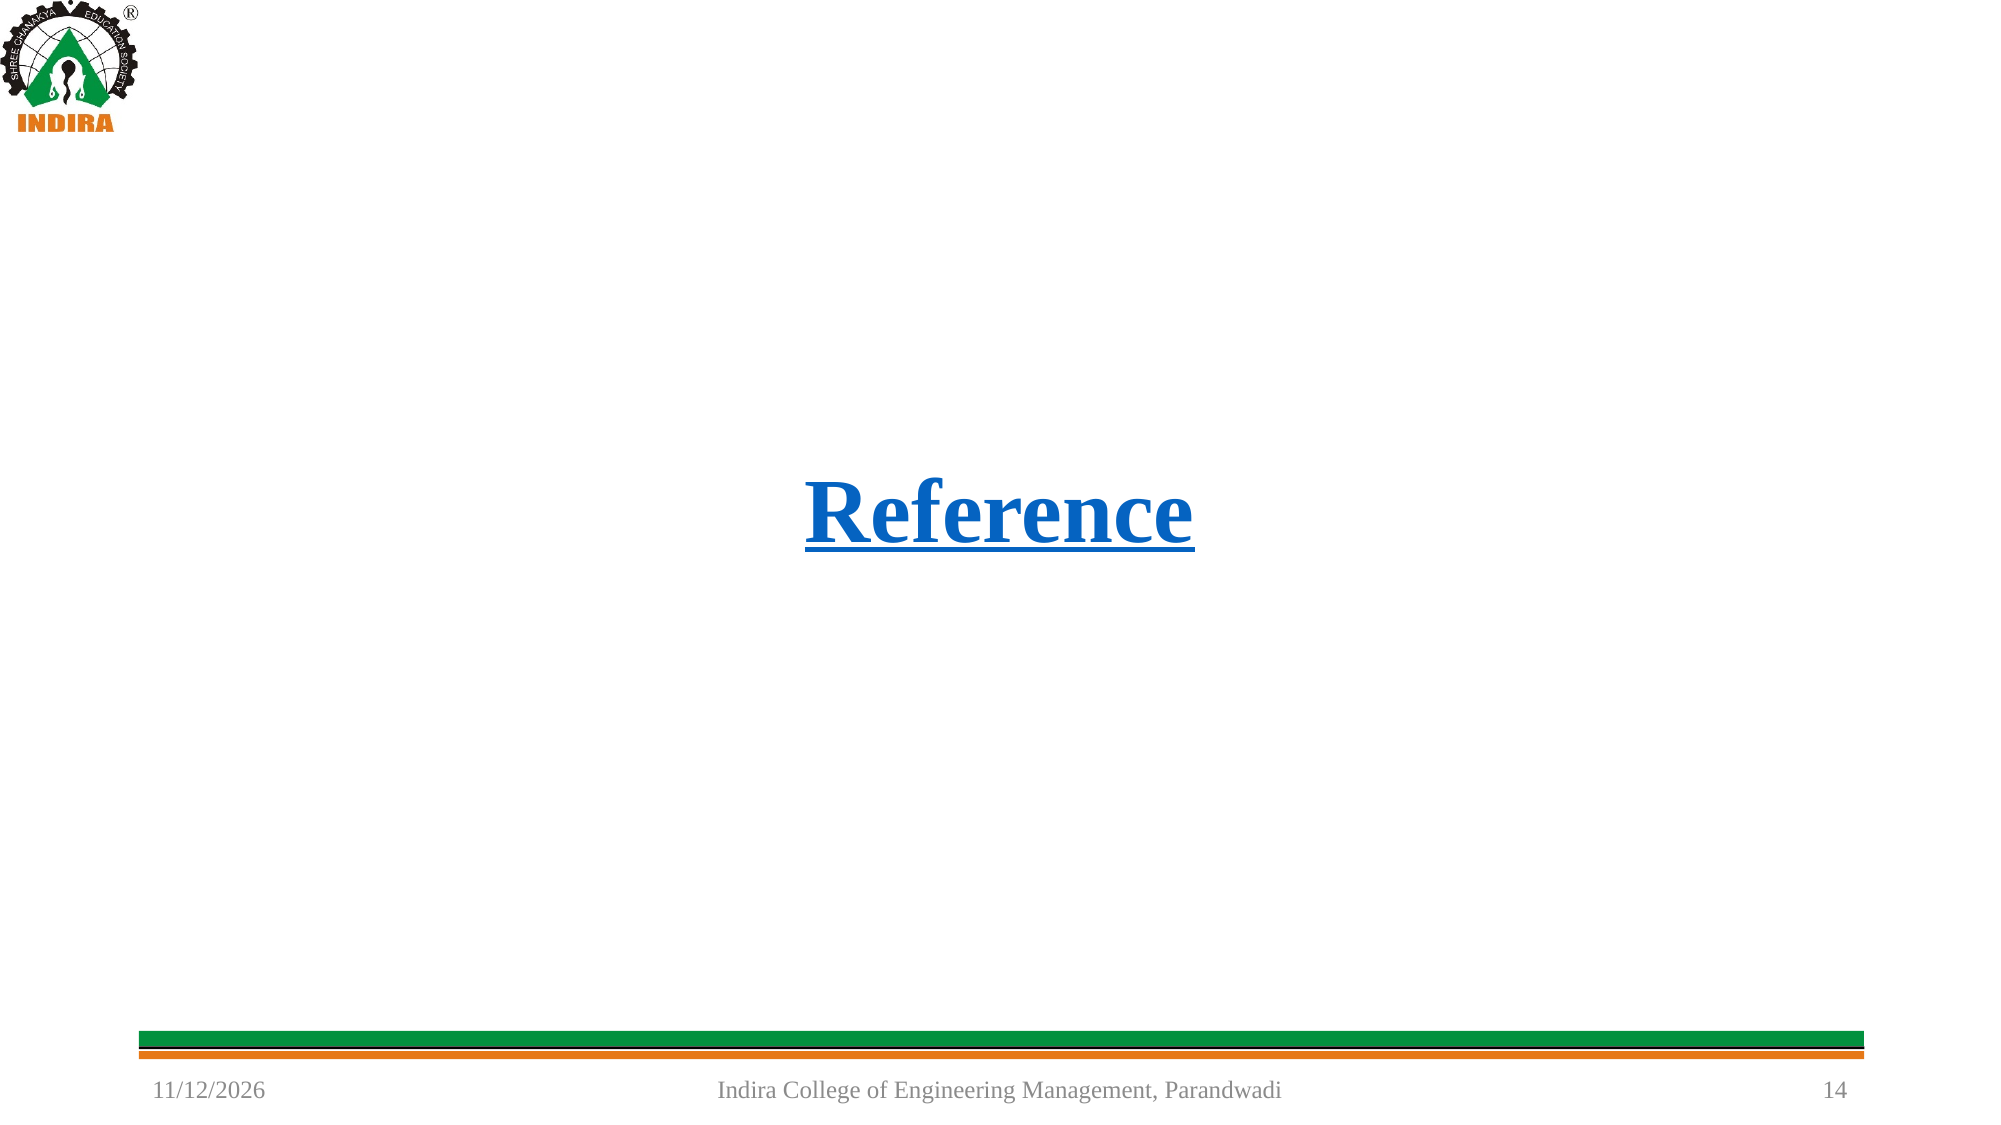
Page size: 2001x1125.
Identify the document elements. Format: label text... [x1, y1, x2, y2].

picture [0, 0, 139, 132]
slide_number 14 [1412, 1058, 1863, 1119]
footer Indira College of Engineering Management, Parandwadi [662, 1058, 1338, 1119]
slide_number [137, 1058, 588, 1119]
title Reference [137, 403, 1863, 622]
